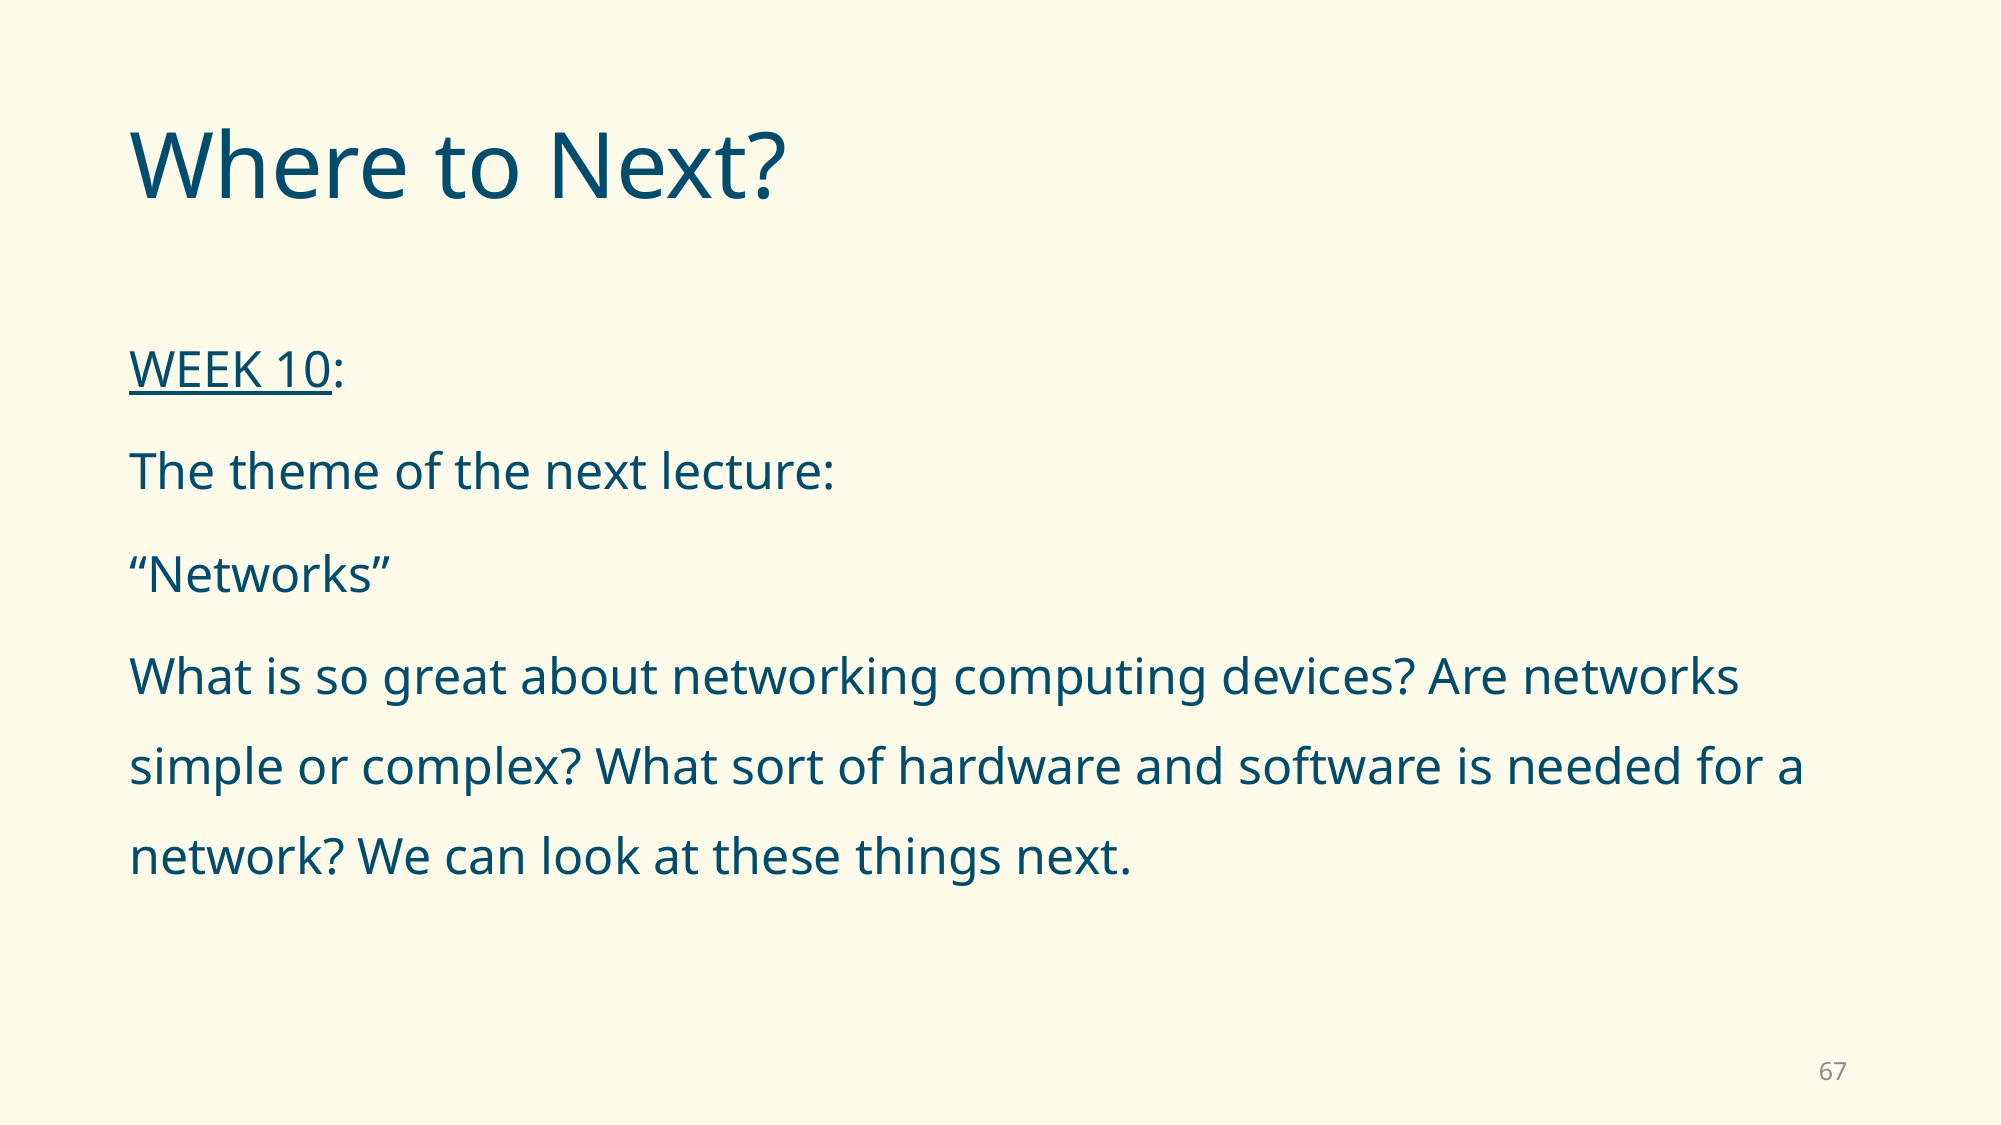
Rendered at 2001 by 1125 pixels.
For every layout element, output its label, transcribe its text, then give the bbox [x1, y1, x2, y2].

list WEEK 10: The theme of the next lecture: “Networks” What is so great about networking computing devices? Are networks simple or complex? What sort of hardware and software is needed for a network? We can look at these things next. [114, 299, 1886, 1014]
slide_number 67 [1412, 1042, 1863, 1103]
title Where to Next? [114, 59, 1886, 278]
